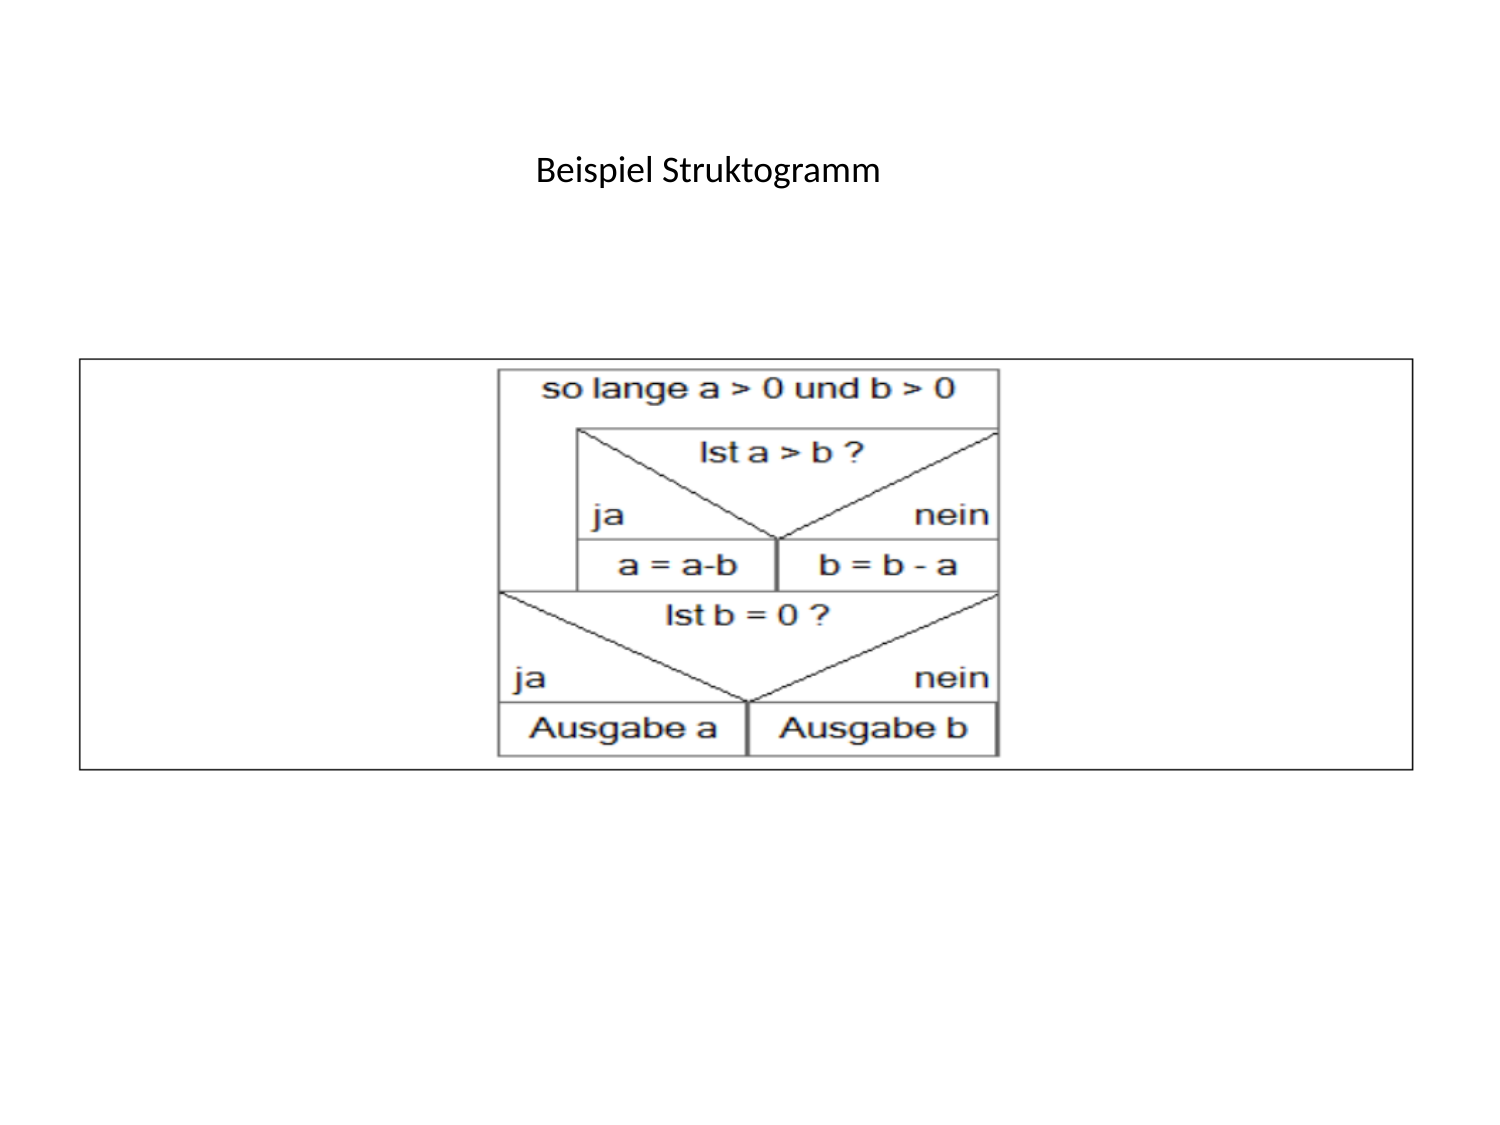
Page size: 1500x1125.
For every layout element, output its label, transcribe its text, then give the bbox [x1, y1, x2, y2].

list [74, 350, 1426, 775]
text_box Beispiel Struktogramm [135, 137, 1282, 197]
